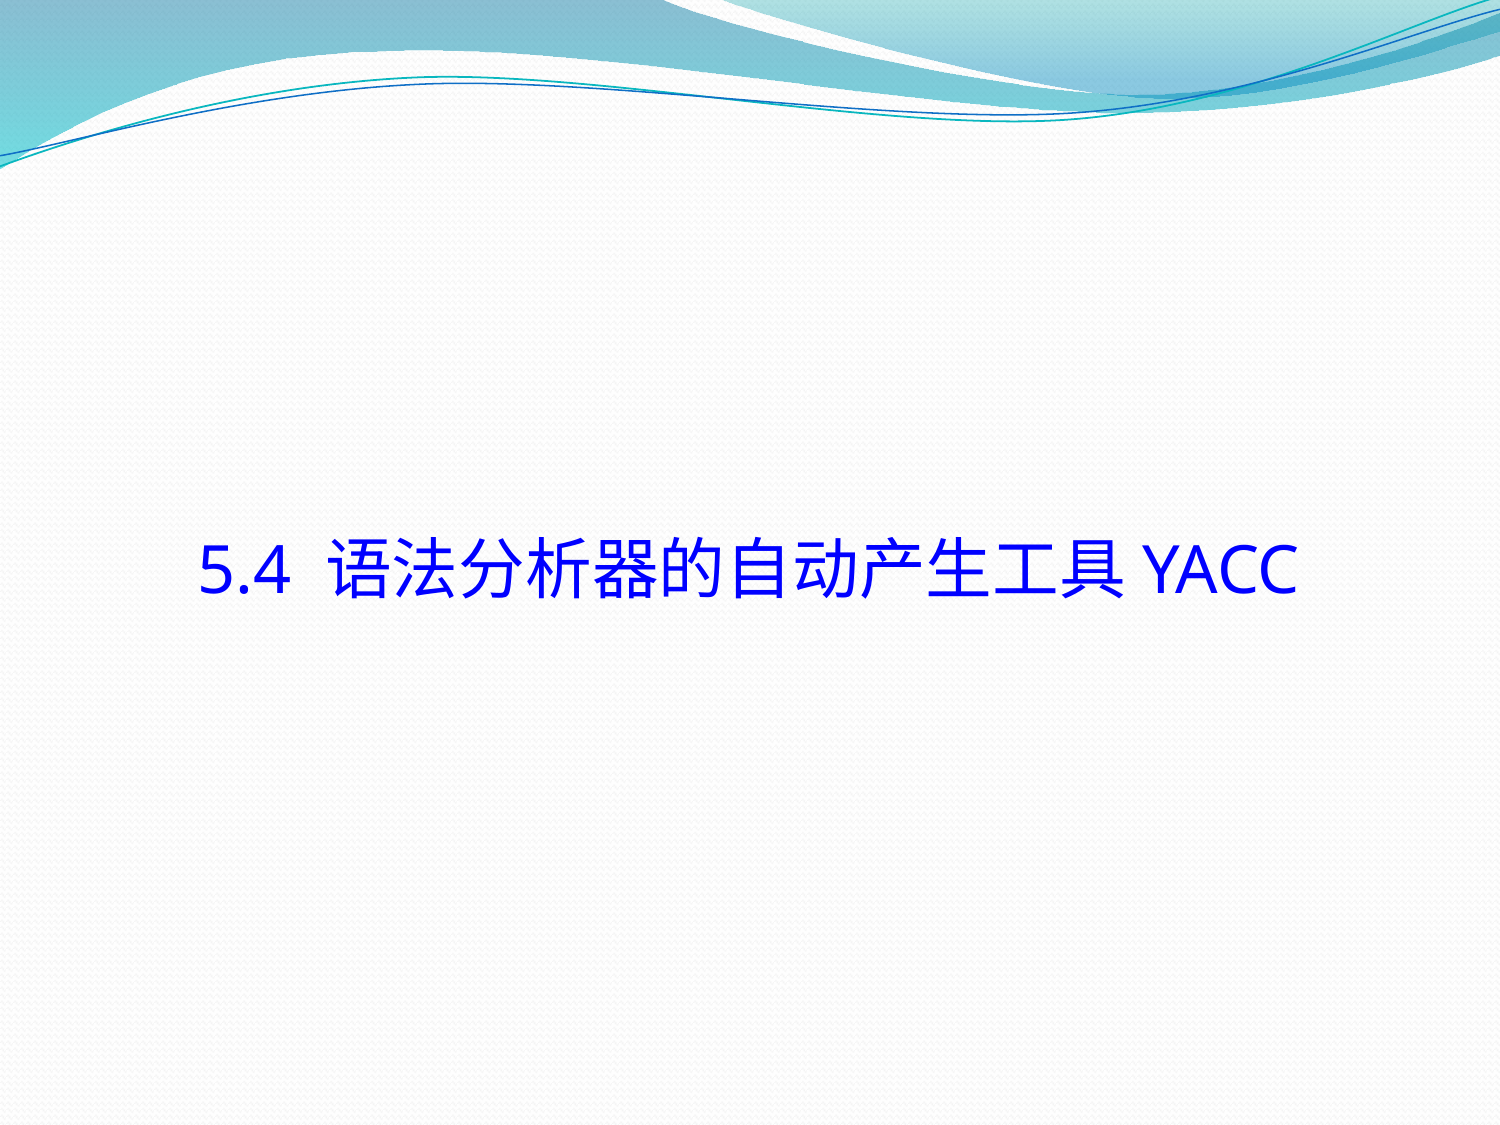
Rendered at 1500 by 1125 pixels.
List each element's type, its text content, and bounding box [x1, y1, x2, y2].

title 5.4 语法分析器的自动产生工具YACC [57, 424, 1441, 608]
